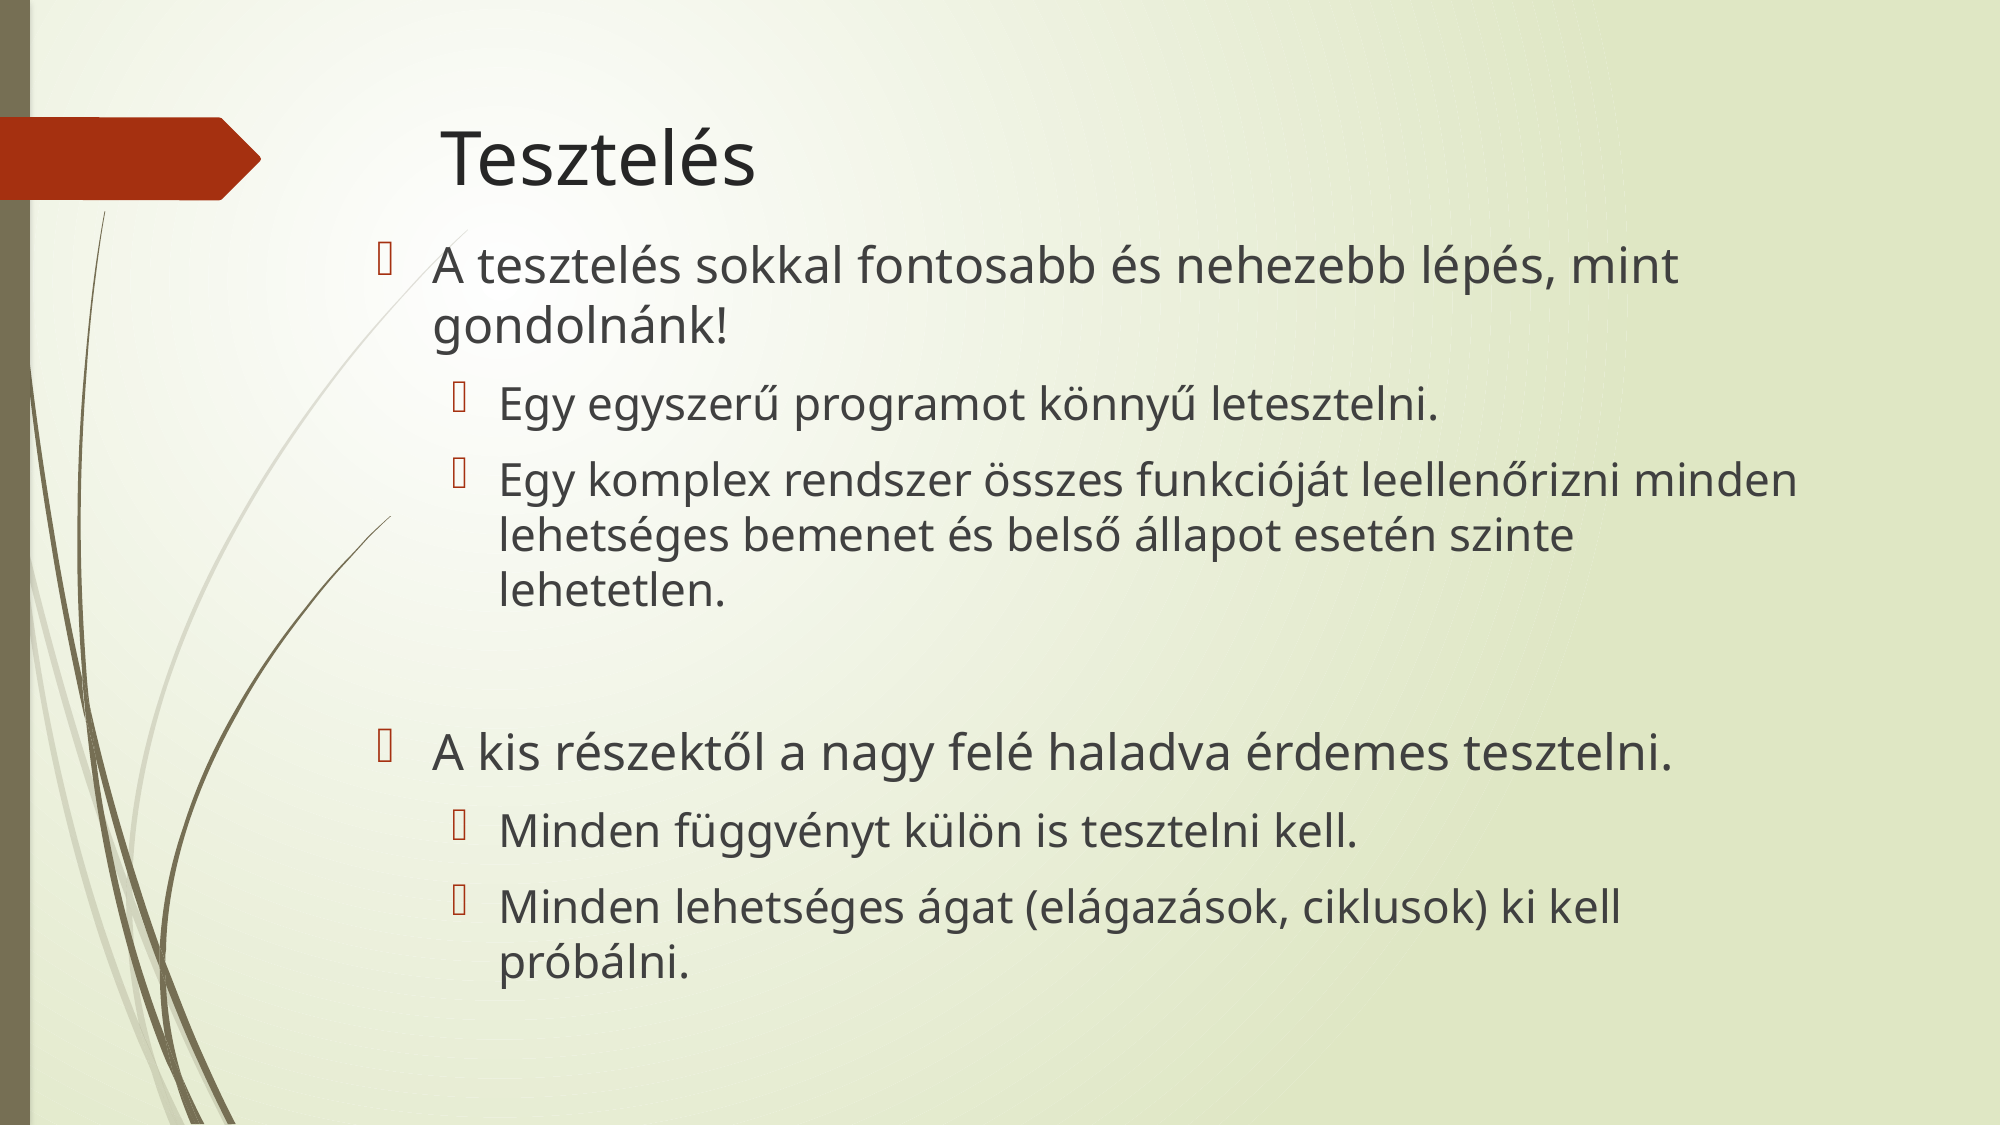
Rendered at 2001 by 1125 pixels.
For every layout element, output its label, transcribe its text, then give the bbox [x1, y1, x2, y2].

list A tesztelés sokkal fontosabb és nehezebb lépés, mint gondolnánk! Egy egyszerű programot könnyű letesztelni. Egy komplex rendszer összes funkcióját leellenőrizni minden lehetséges bemenet és belső állapot esetén szinte lehetetlen. A kis részektől a nagy felé haladva érdemes tesztelni. Minden függvényt külön is tesztelni kell. Minden lehetséges ágat (elágazások, ciklusok) ki kell próbálni. [361, 226, 1825, 1050]
title Tesztelés [425, 102, 1888, 313]
